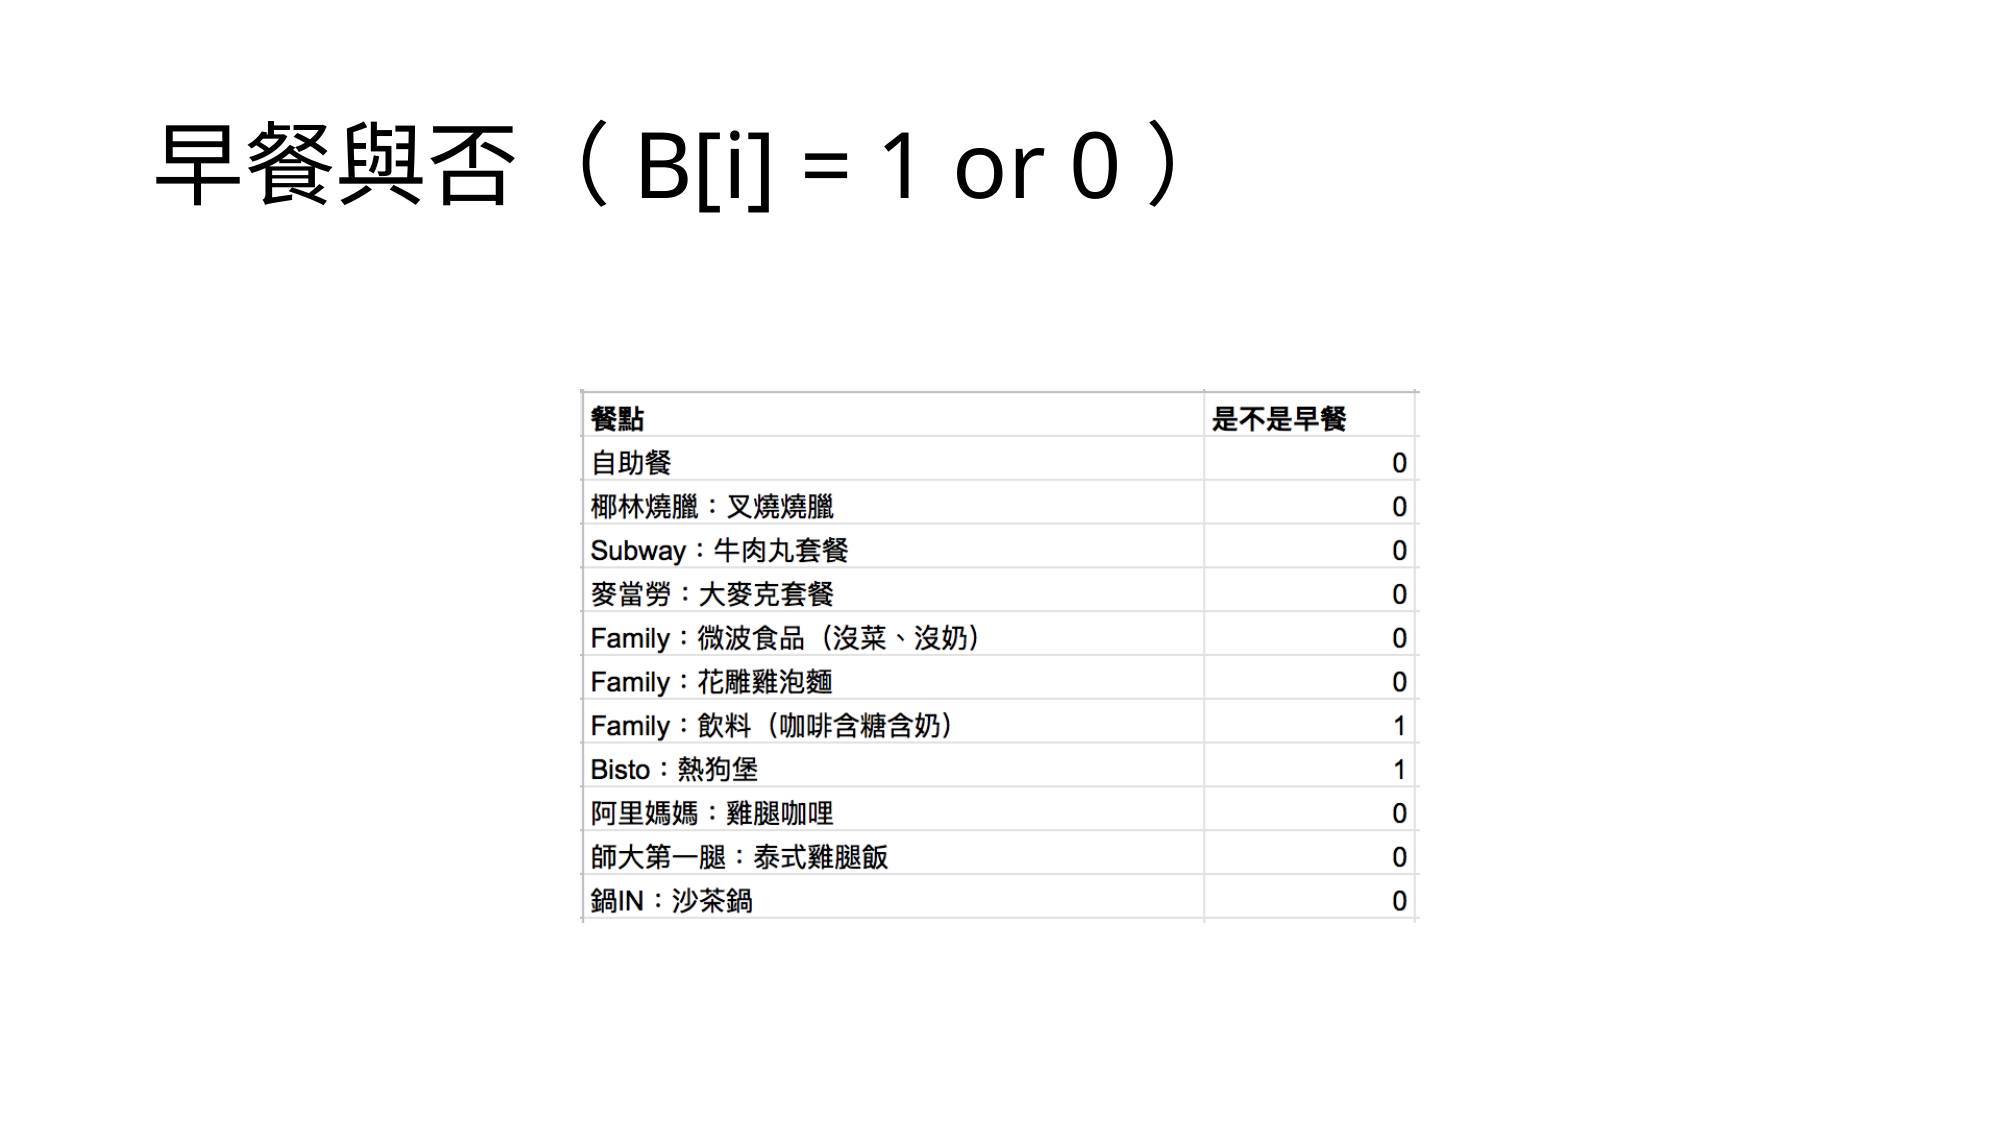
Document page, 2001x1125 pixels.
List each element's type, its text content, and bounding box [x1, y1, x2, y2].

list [580, 389, 1420, 924]
title 早餐與否（B[i] = 1 or 0） [137, 59, 1863, 278]
